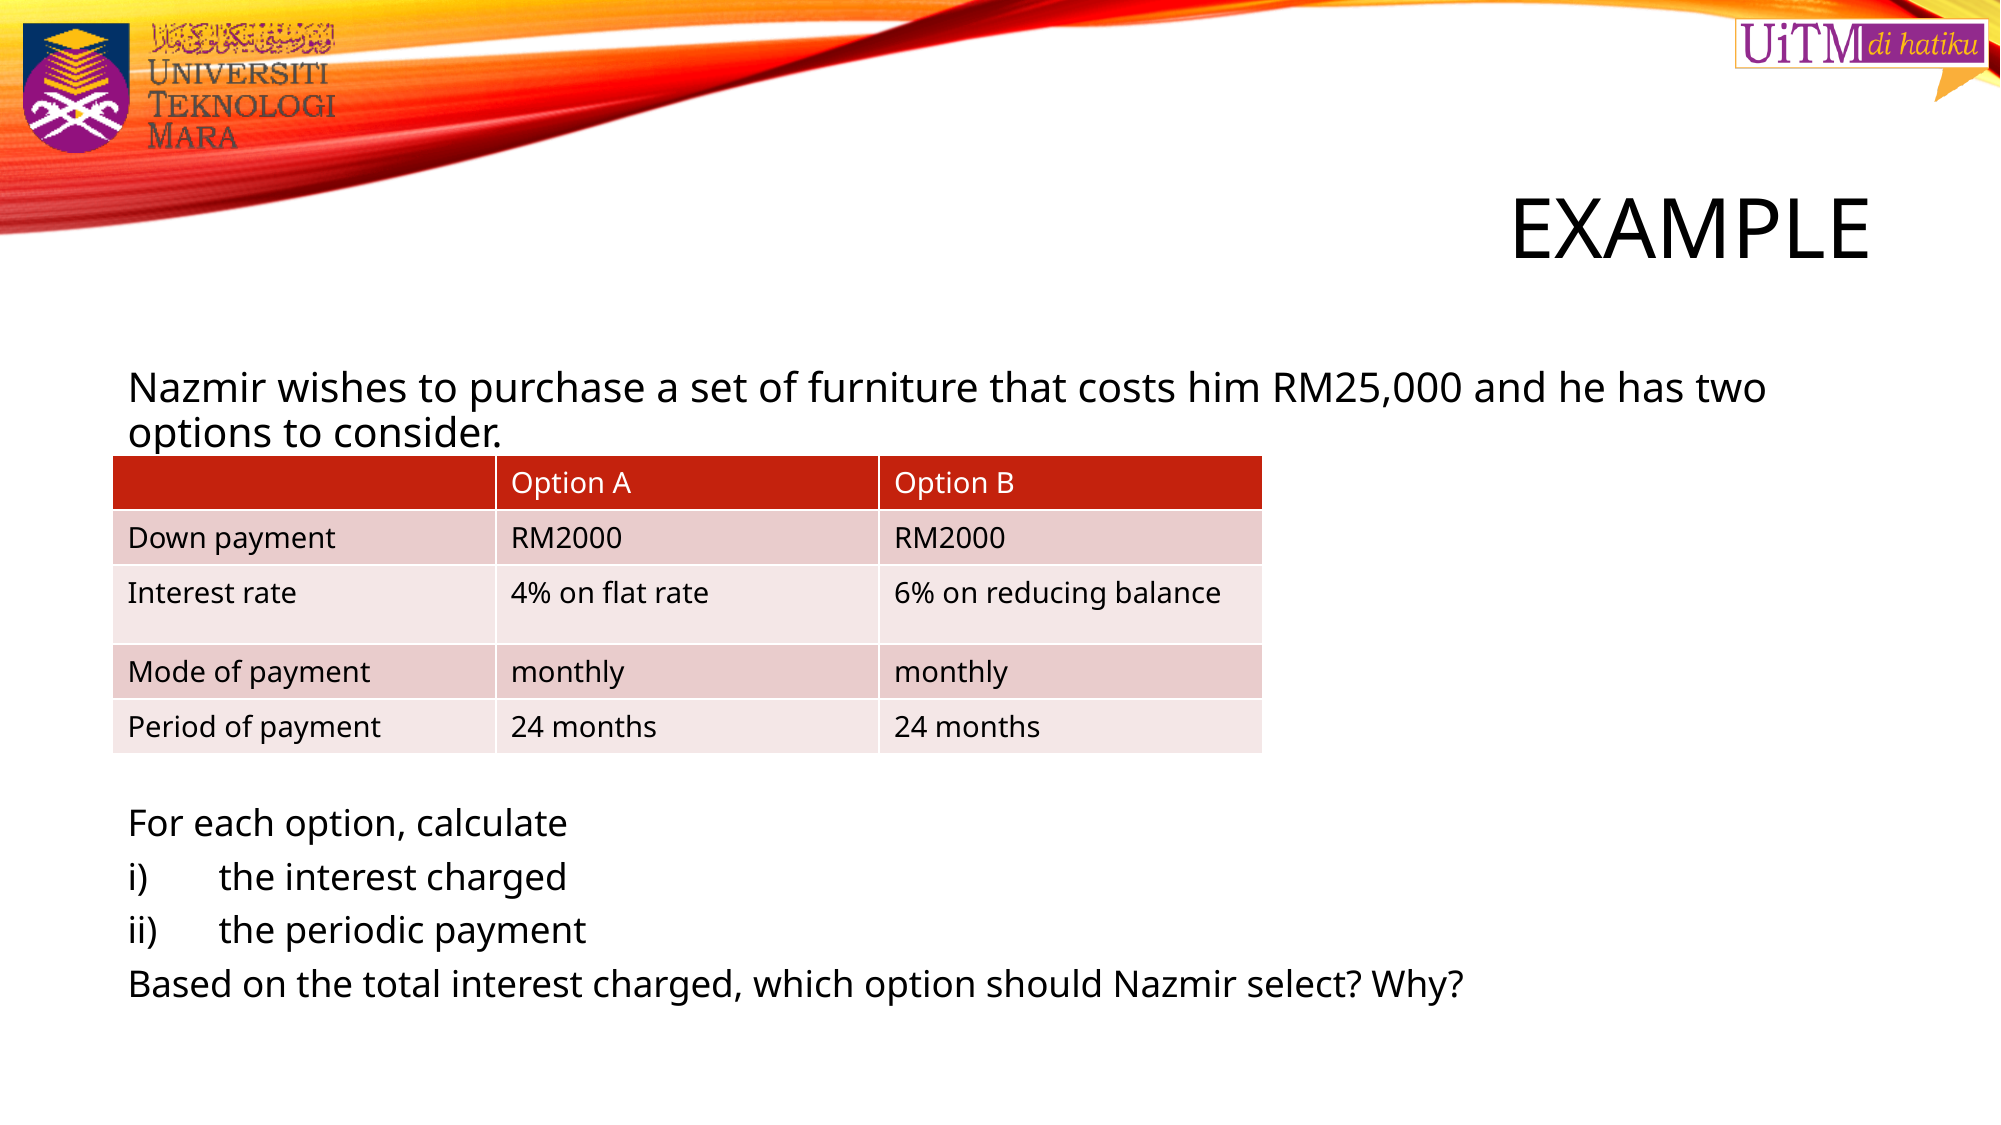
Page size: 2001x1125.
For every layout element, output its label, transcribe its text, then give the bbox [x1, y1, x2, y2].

list Nazmir wishes to purchase a set of furniture that costs him RM25,000 and he has two options to consider. For each option, calculate the interest charged the periodic payment Based on the total interest charged, which option should Nazmir select? Why? [112, 360, 1888, 1021]
table_cell RM2000 [880, 511, 1262, 564]
table_cell monthly [497, 645, 878, 698]
table_header Option B [880, 456, 1262, 509]
table_cell monthly [880, 645, 1262, 698]
picture [0, 0, 2000, 237]
table_cell RM2000 [497, 511, 878, 564]
table_header [113, 456, 495, 509]
title Example [474, 125, 1888, 338]
table_cell Period of payment [113, 700, 495, 753]
table_header Option A [497, 456, 878, 509]
table_cell 6% on reducing balance [880, 566, 1262, 643]
table_cell 24 months [880, 700, 1262, 753]
table_cell 4% on flat rate [497, 566, 878, 643]
table_cell Down payment [113, 511, 495, 564]
table_cell Interest rate [113, 566, 495, 643]
table_cell Mode of payment [113, 645, 495, 698]
table_cell 24 months [497, 700, 878, 753]
